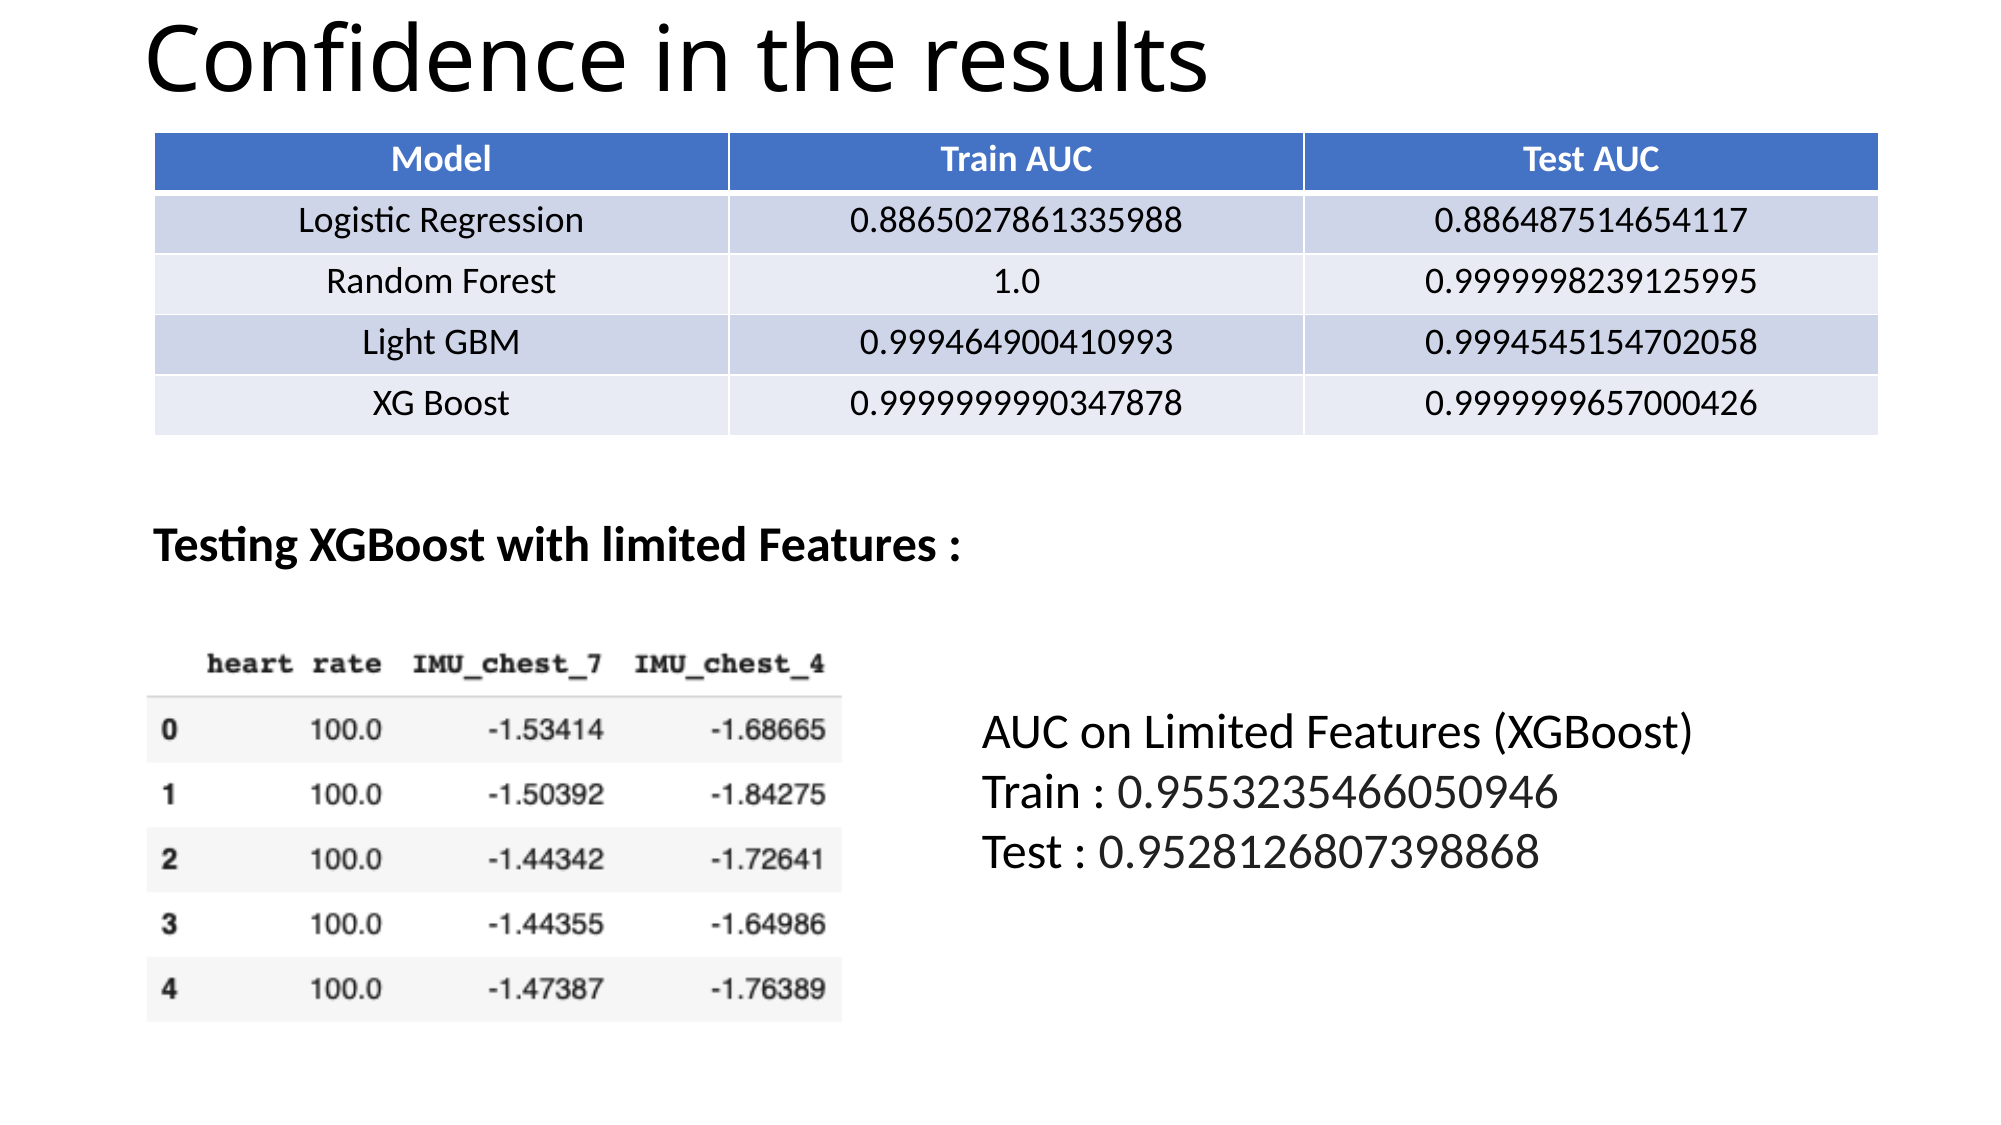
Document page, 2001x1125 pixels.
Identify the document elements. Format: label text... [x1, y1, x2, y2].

table_header Train AUC [730, 133, 1303, 190]
table_cell 0.9999999657000426 [1305, 376, 1878, 435]
table_cell 0.9999999990347878 [730, 376, 1303, 435]
picture [137, 625, 882, 1037]
table_cell 0.8865027861335988 [730, 196, 1303, 253]
table_cell Light GBM [155, 315, 728, 374]
text_box AUC on Limited Features (XGBoost) Train : 0.9553235466050946 Test : 0.9528126807398868 [967, 691, 1763, 886]
table_cell 0.9999998239125995 [1305, 255, 1878, 314]
table_cell Logistic Regression [155, 196, 728, 253]
table_cell 1.0 [730, 255, 1303, 314]
table_cell XG Boost [155, 376, 728, 435]
table_header Model [155, 133, 728, 190]
table_cell 0.9994545154702058 [1305, 315, 1878, 374]
table_cell 0.999464900410993 [730, 315, 1303, 374]
text_box Testing XGBoost with limited Features : [138, 503, 1018, 579]
table_cell Random Forest [155, 255, 728, 314]
title Confidence in the results [128, 0, 1854, 122]
table_cell 0.886487514654117 [1305, 196, 1878, 253]
table_header Test AUC [1305, 133, 1878, 190]
